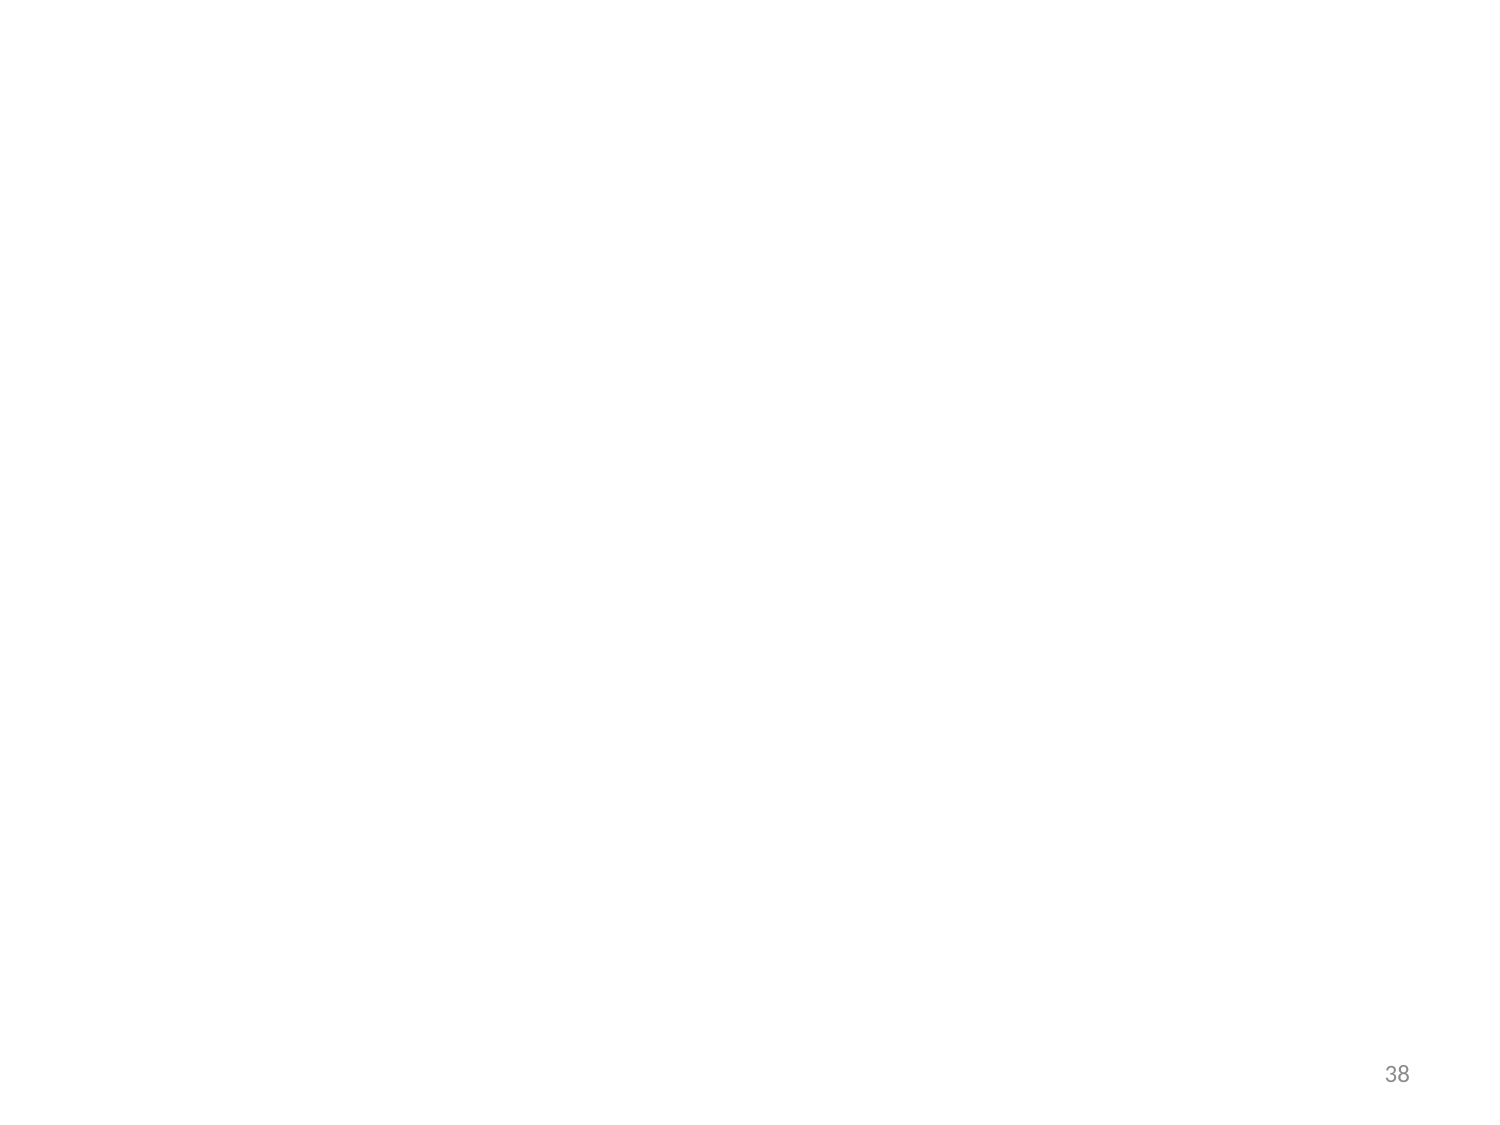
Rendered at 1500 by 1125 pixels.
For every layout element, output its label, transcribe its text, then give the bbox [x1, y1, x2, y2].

slide_number 38 [1074, 1042, 1425, 1103]
